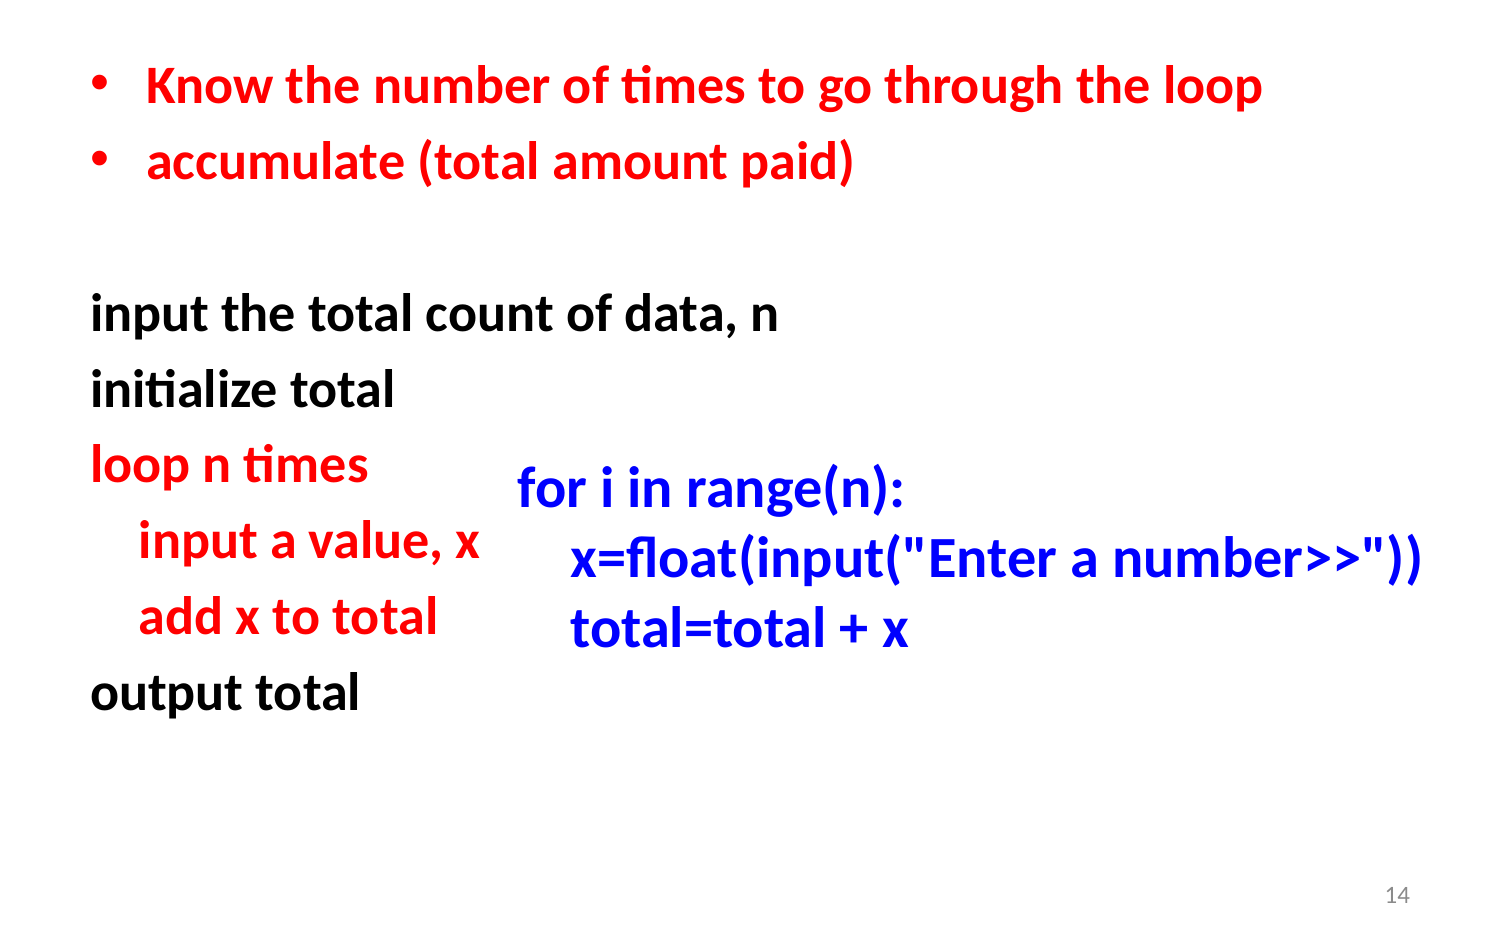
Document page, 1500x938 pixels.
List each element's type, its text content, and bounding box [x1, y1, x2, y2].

list Know the number of times to go through the loop accumulate (total amount paid) input the total count of data, n initialize total loop n times input a value, x add x to total output total [75, 41, 1425, 838]
text_box for i in range(n): x=float(input("Enter a number>>")) total=total + x [502, 441, 1445, 667]
slide_number 14 [1074, 868, 1425, 919]
